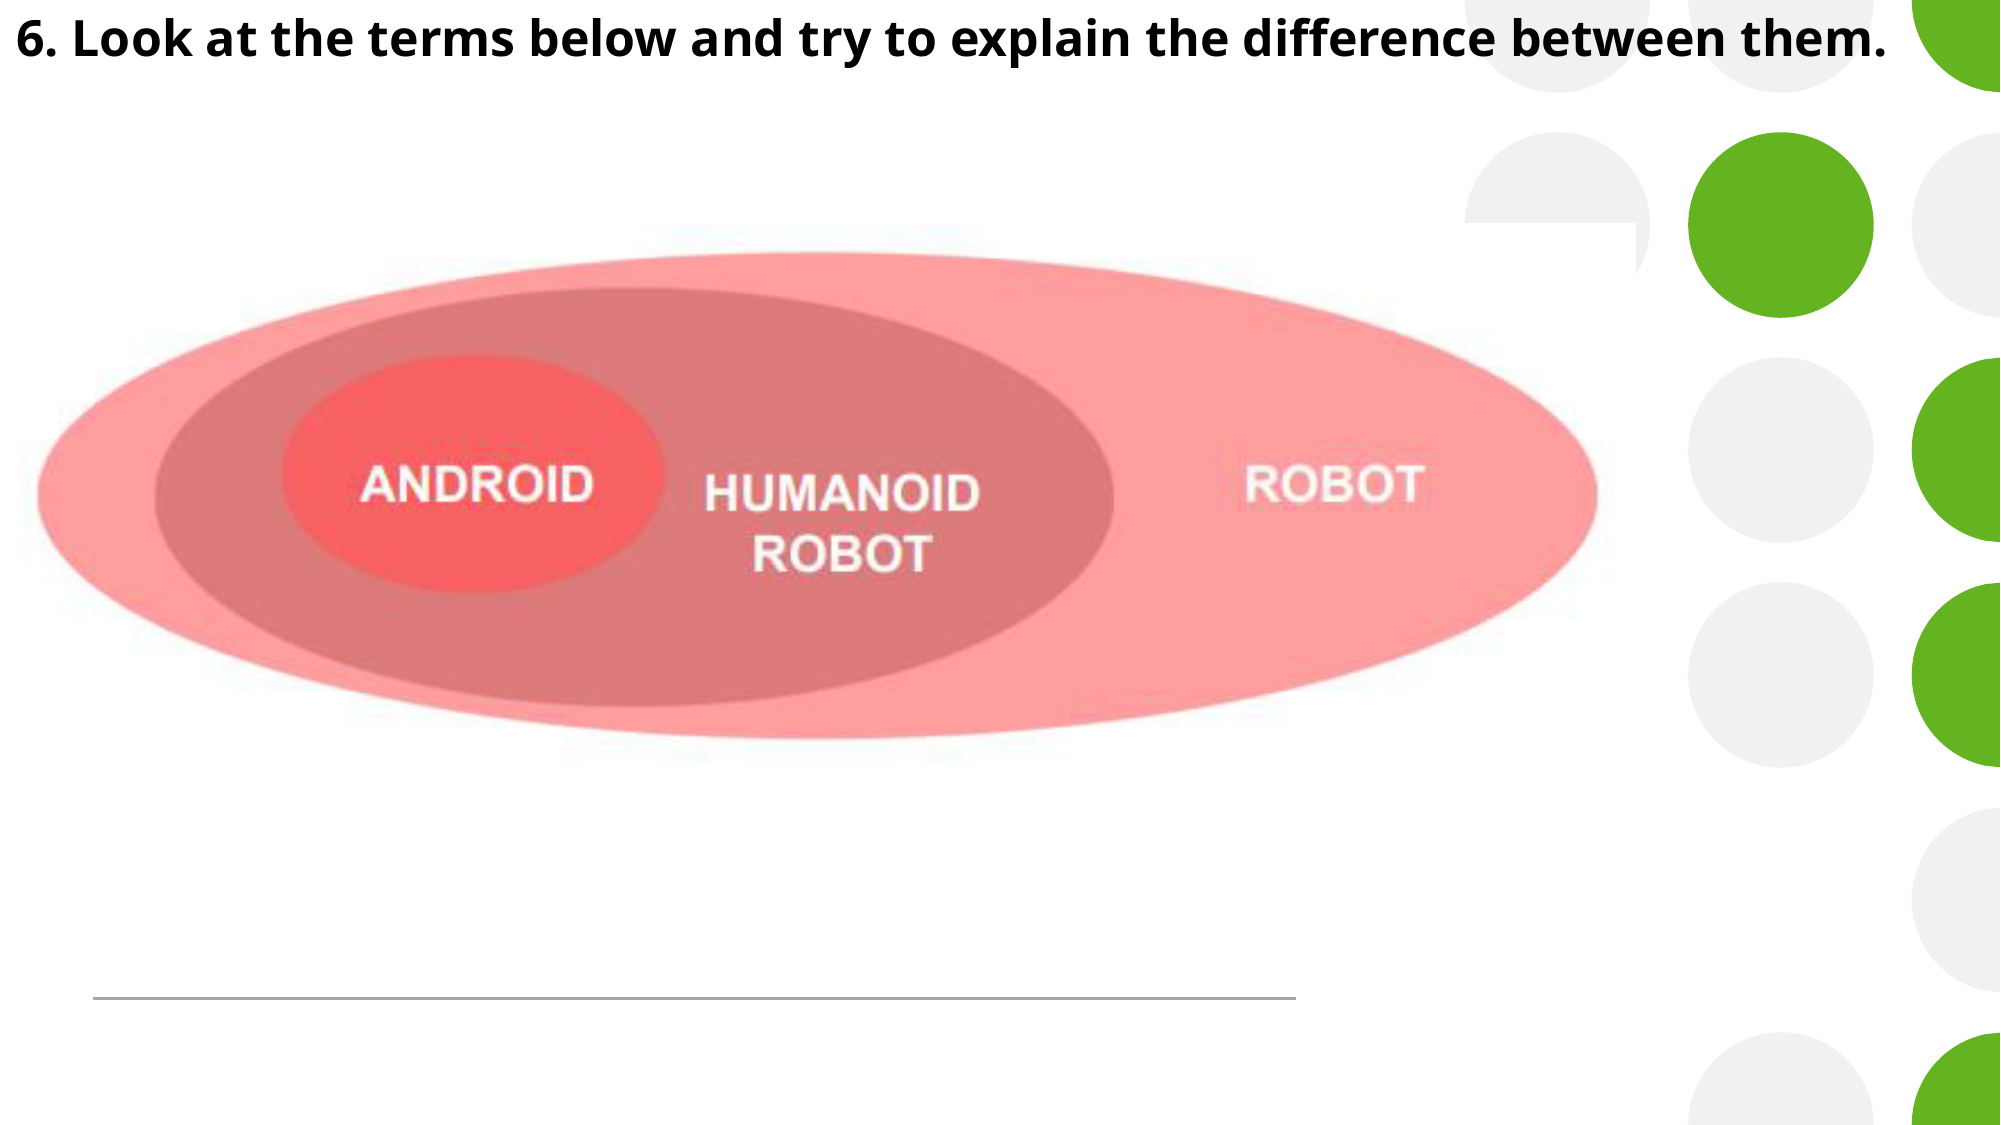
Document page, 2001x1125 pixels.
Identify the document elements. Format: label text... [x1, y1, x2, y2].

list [0, 223, 1636, 794]
title 6. Look at the terms below and try to explain the difference between them. [1, 0, 2000, 135]
